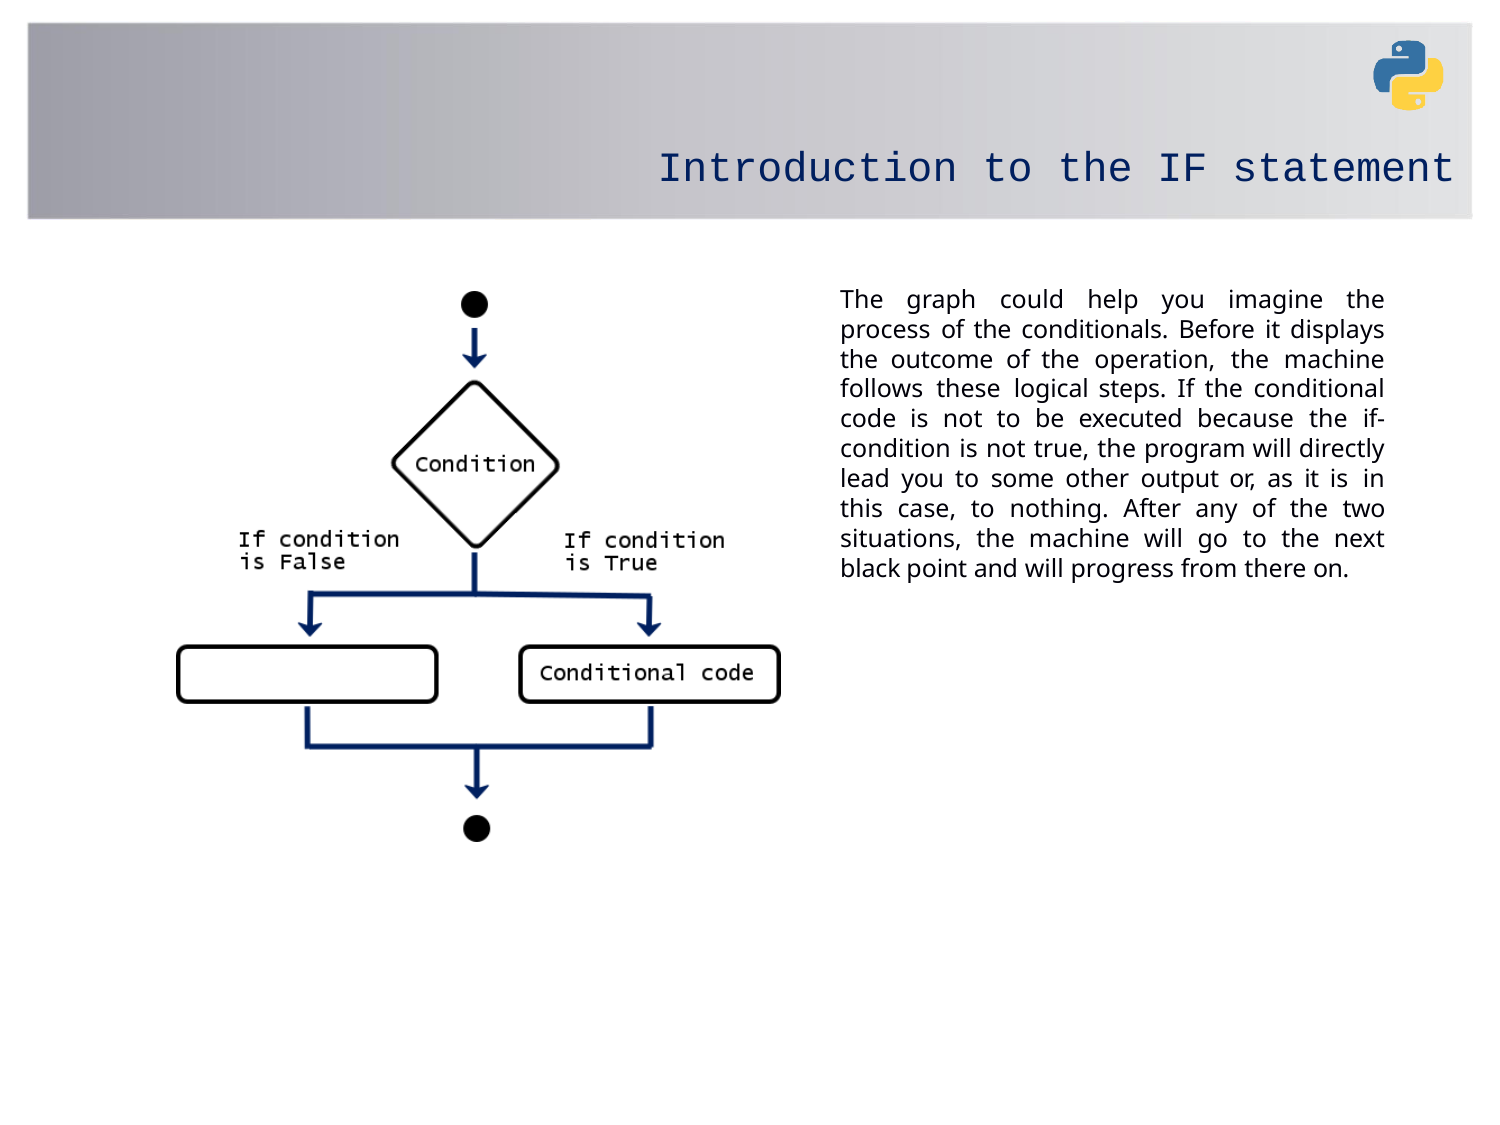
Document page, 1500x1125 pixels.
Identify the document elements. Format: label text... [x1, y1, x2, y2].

picture [176, 291, 781, 842]
picture [26, 21, 1473, 220]
title Introduction to the IF statement [130, 137, 1461, 328]
text_box The graph could help you imagine the process of the conditionals. Before it displays the outcome of the operation, the machine follows these logical steps. If the conditional code is not to be executed because the if-condition is not true, the program will directly lead you to some other output or, as it is in this case, to nothing. After any of the two situations, the machine will go to the next black point and will progress from there on. [838, 281, 1386, 583]
